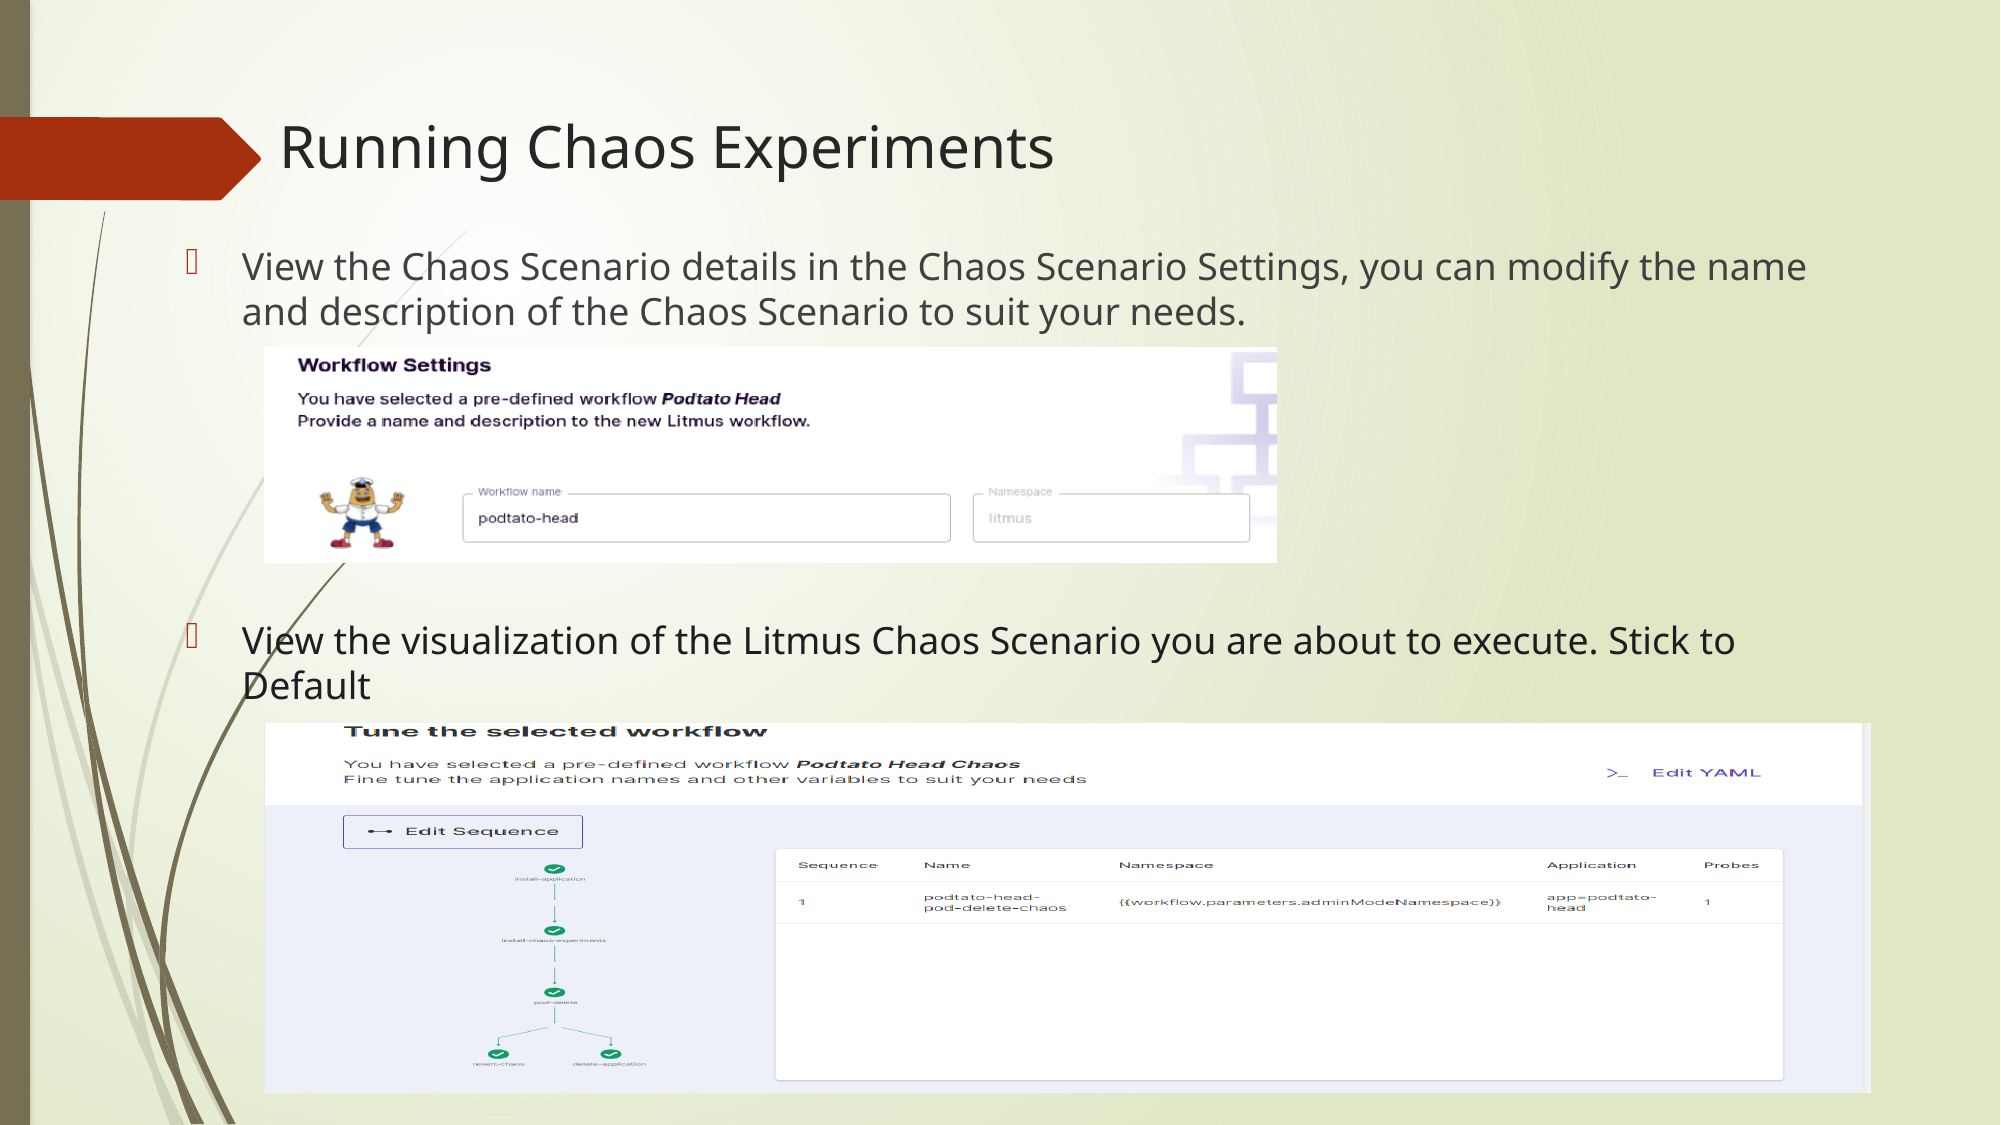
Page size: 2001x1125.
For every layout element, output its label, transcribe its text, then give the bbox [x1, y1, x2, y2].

list View the Chaos Scenario details in the Chaos Scenario Settings, you can modify the name and description of the Chaos Scenario to suit your needs. View the visualization of the Litmus Chaos Scenario you are about to execute. Stick to Default [170, 235, 1888, 1074]
picture [264, 347, 1278, 563]
title Running Chaos Experiments [264, 102, 1888, 189]
picture [264, 723, 1871, 1093]
